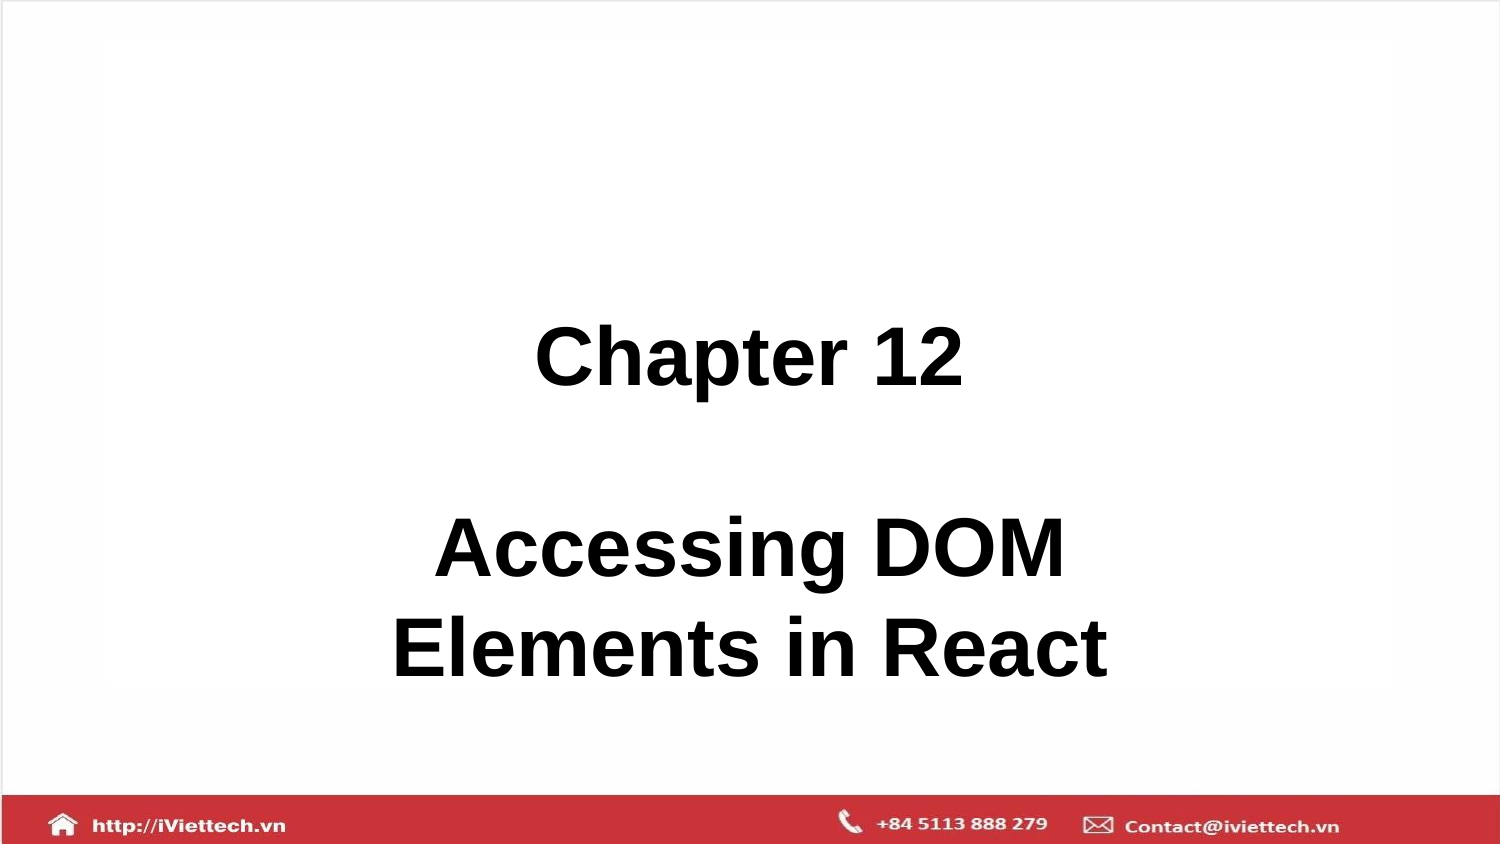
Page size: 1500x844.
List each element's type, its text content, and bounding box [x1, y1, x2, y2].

title Chapter 12 [112, 262, 1388, 443]
picture [0, 0, 1500, 844]
subtitle Accessing DOM Elements in React [225, 478, 1275, 694]
